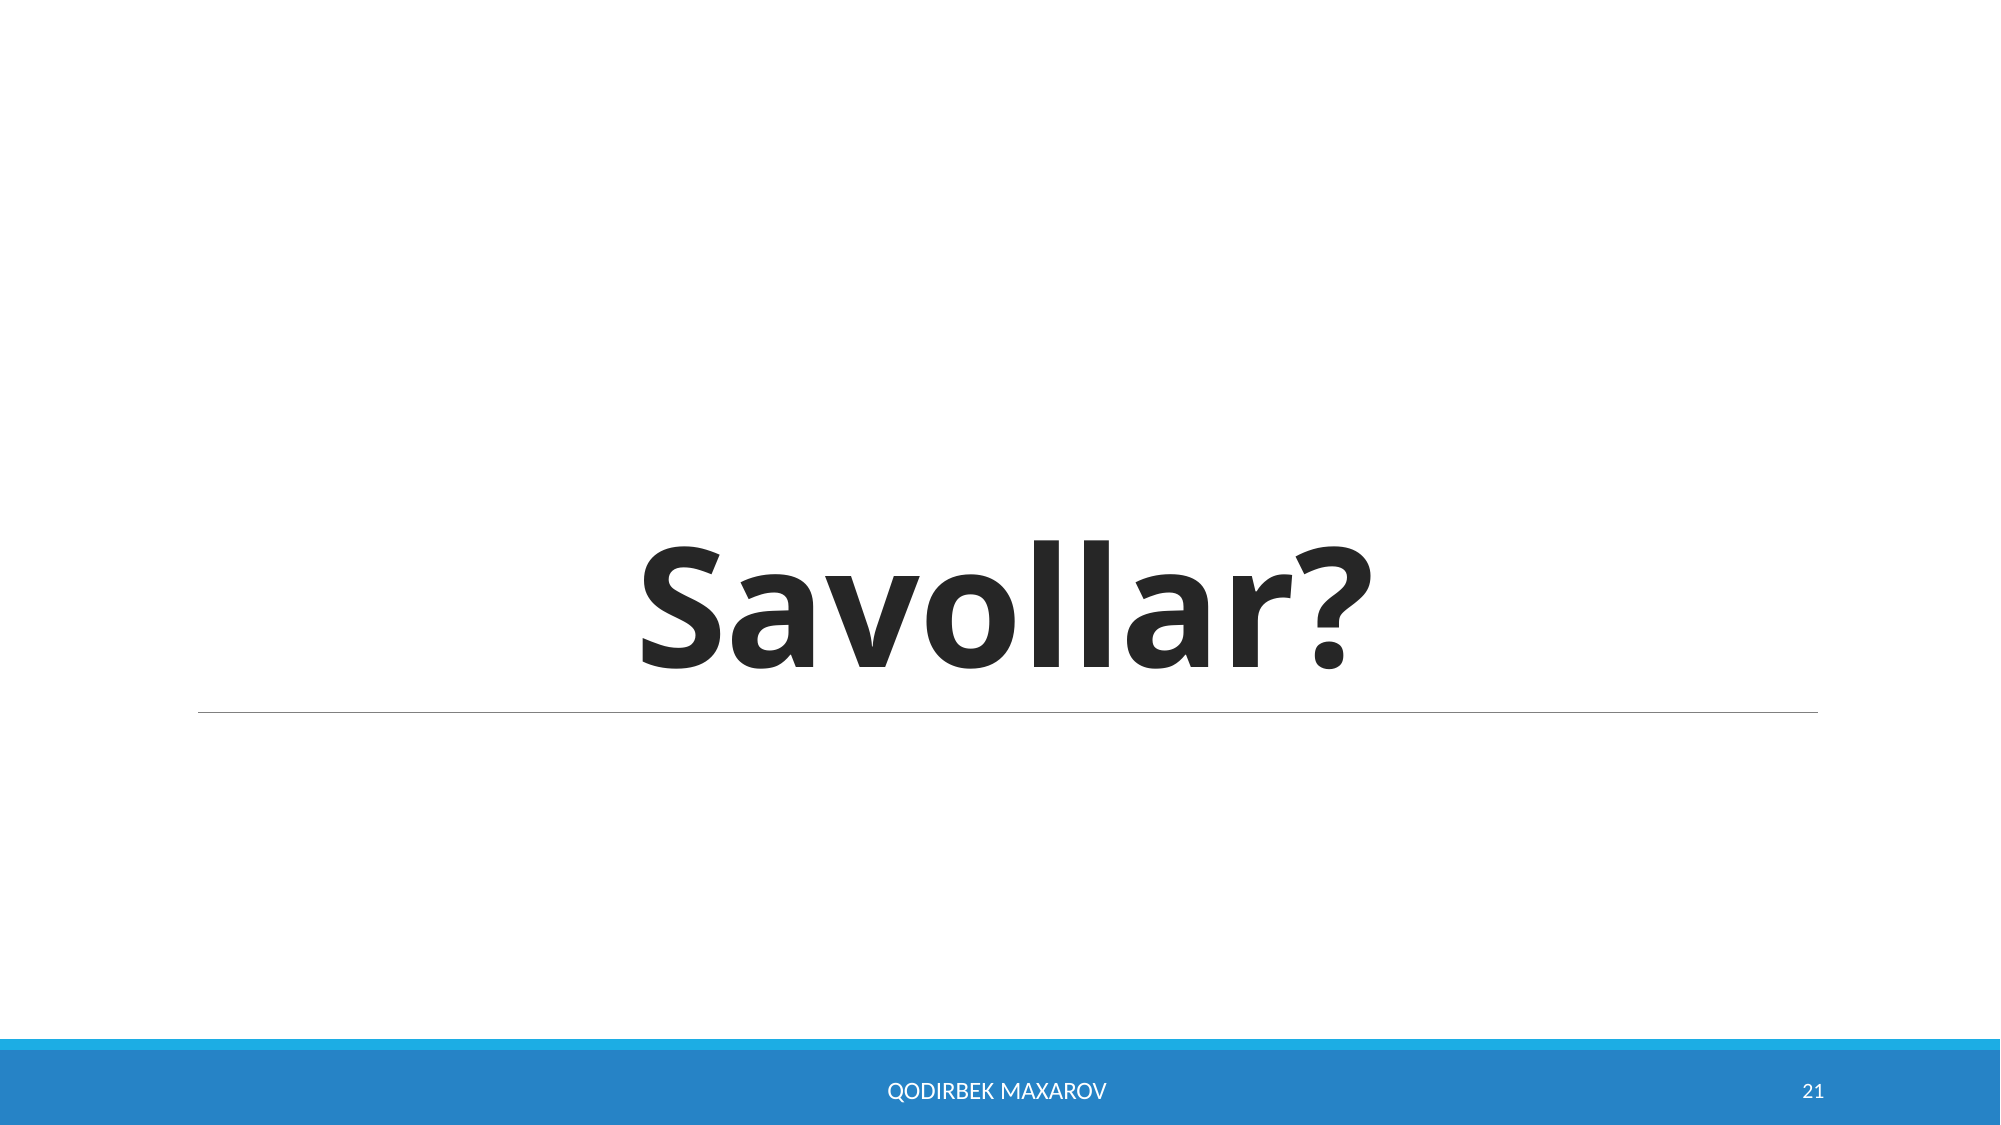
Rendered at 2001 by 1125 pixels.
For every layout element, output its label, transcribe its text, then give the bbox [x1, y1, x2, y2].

title Savollar? [180, 124, 1830, 710]
footer Qodirbek Maxarov [604, 1059, 1396, 1120]
slide_number 21 [1624, 1059, 1840, 1120]
